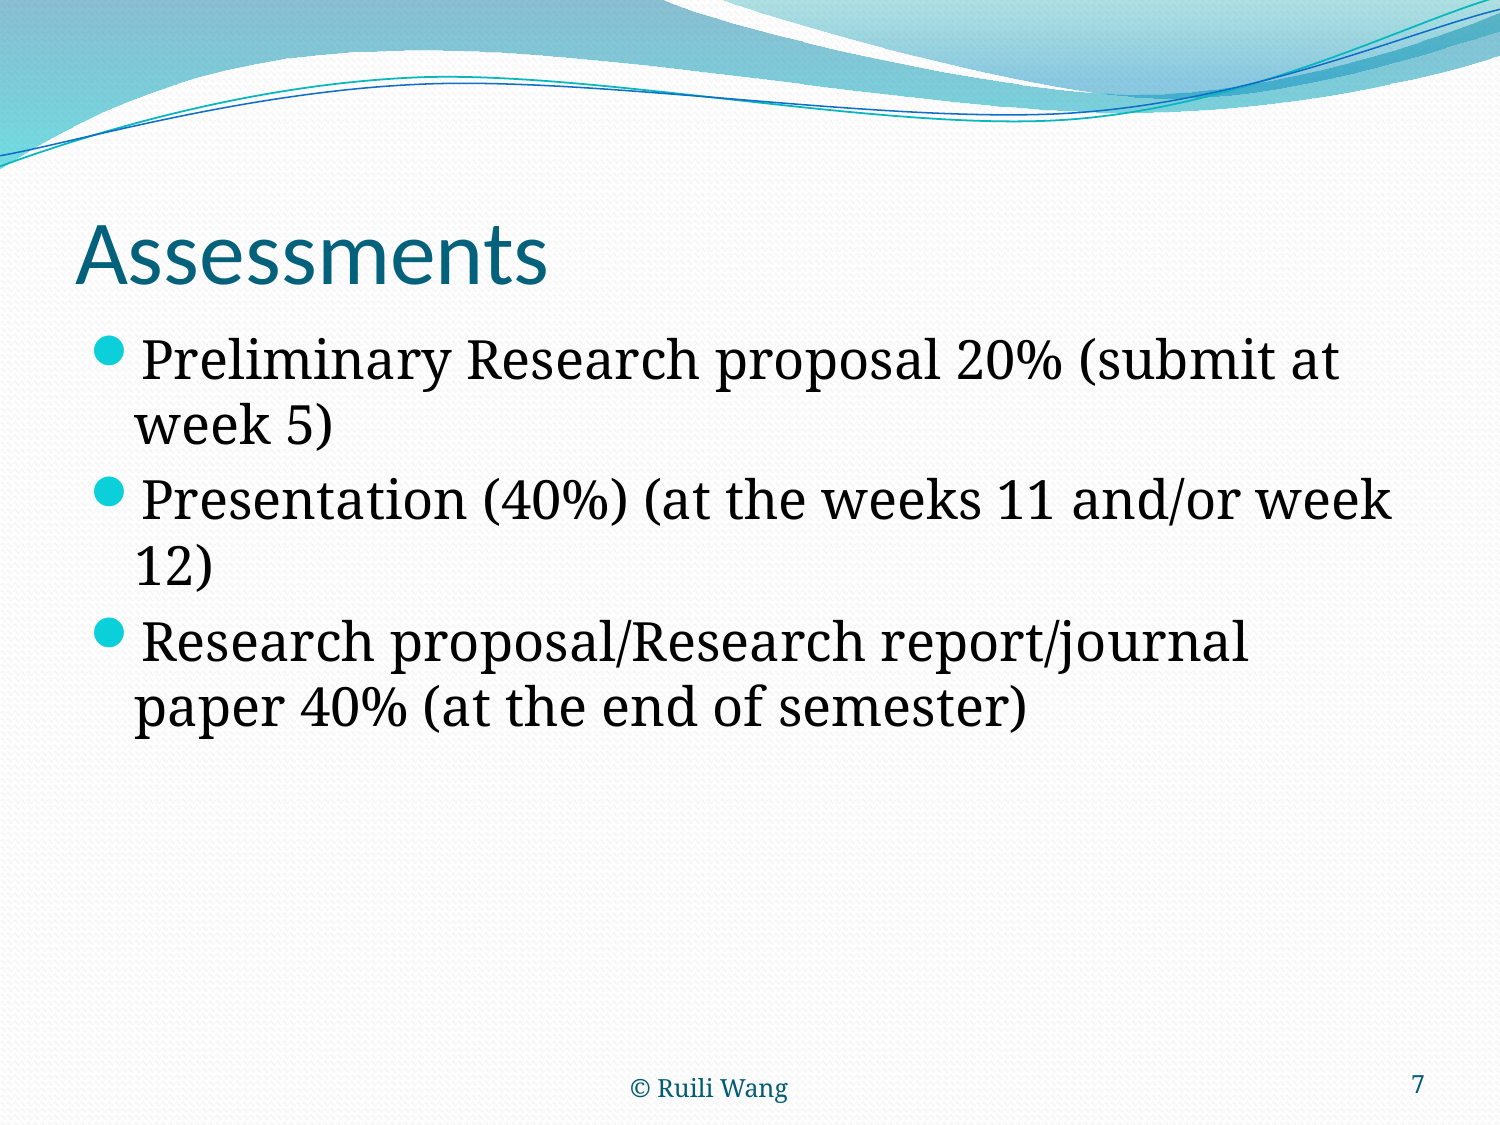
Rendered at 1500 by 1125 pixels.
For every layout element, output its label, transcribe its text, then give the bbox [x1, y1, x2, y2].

footer © Ruili Wang [437, 1042, 988, 1103]
title Assessments [75, 115, 1425, 303]
list Preliminary Research proposal 20% (submit at week 5) Presentation (40%) (at the weeks 11 and/or week 12) Research proposal/Research report/journal paper 40% (at the end of semester) [75, 317, 1425, 1038]
slide_number 7 [1299, 1042, 1425, 1103]
